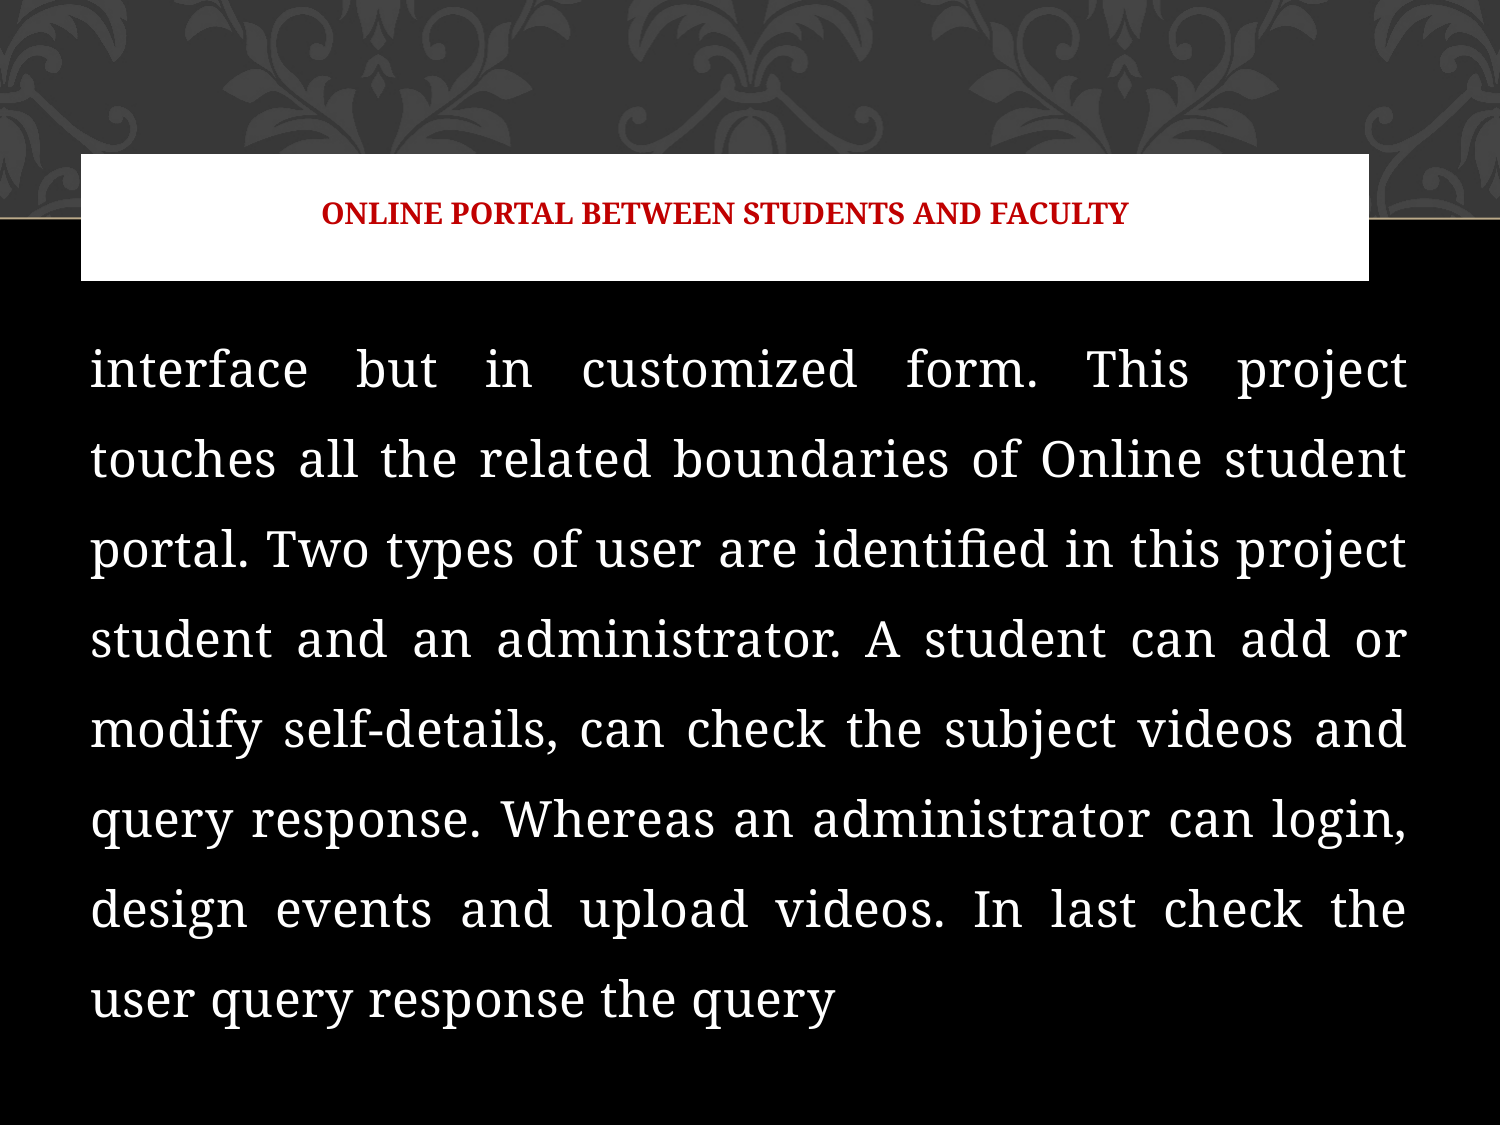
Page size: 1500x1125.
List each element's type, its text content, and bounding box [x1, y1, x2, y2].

list interface but in customized form. This project touches all the related boundaries of Online student portal. Two types of user are identified in this project student and an administrator. A student can add or modify self-details, can check the subject videos and query response. Whereas an administrator can login, design events and upload videos. In last check the user query response the query [75, 299, 1425, 1100]
title ONLINE PORTAL BETWEEN STUDENTS AND FACULTY [81, 154, 1369, 281]
